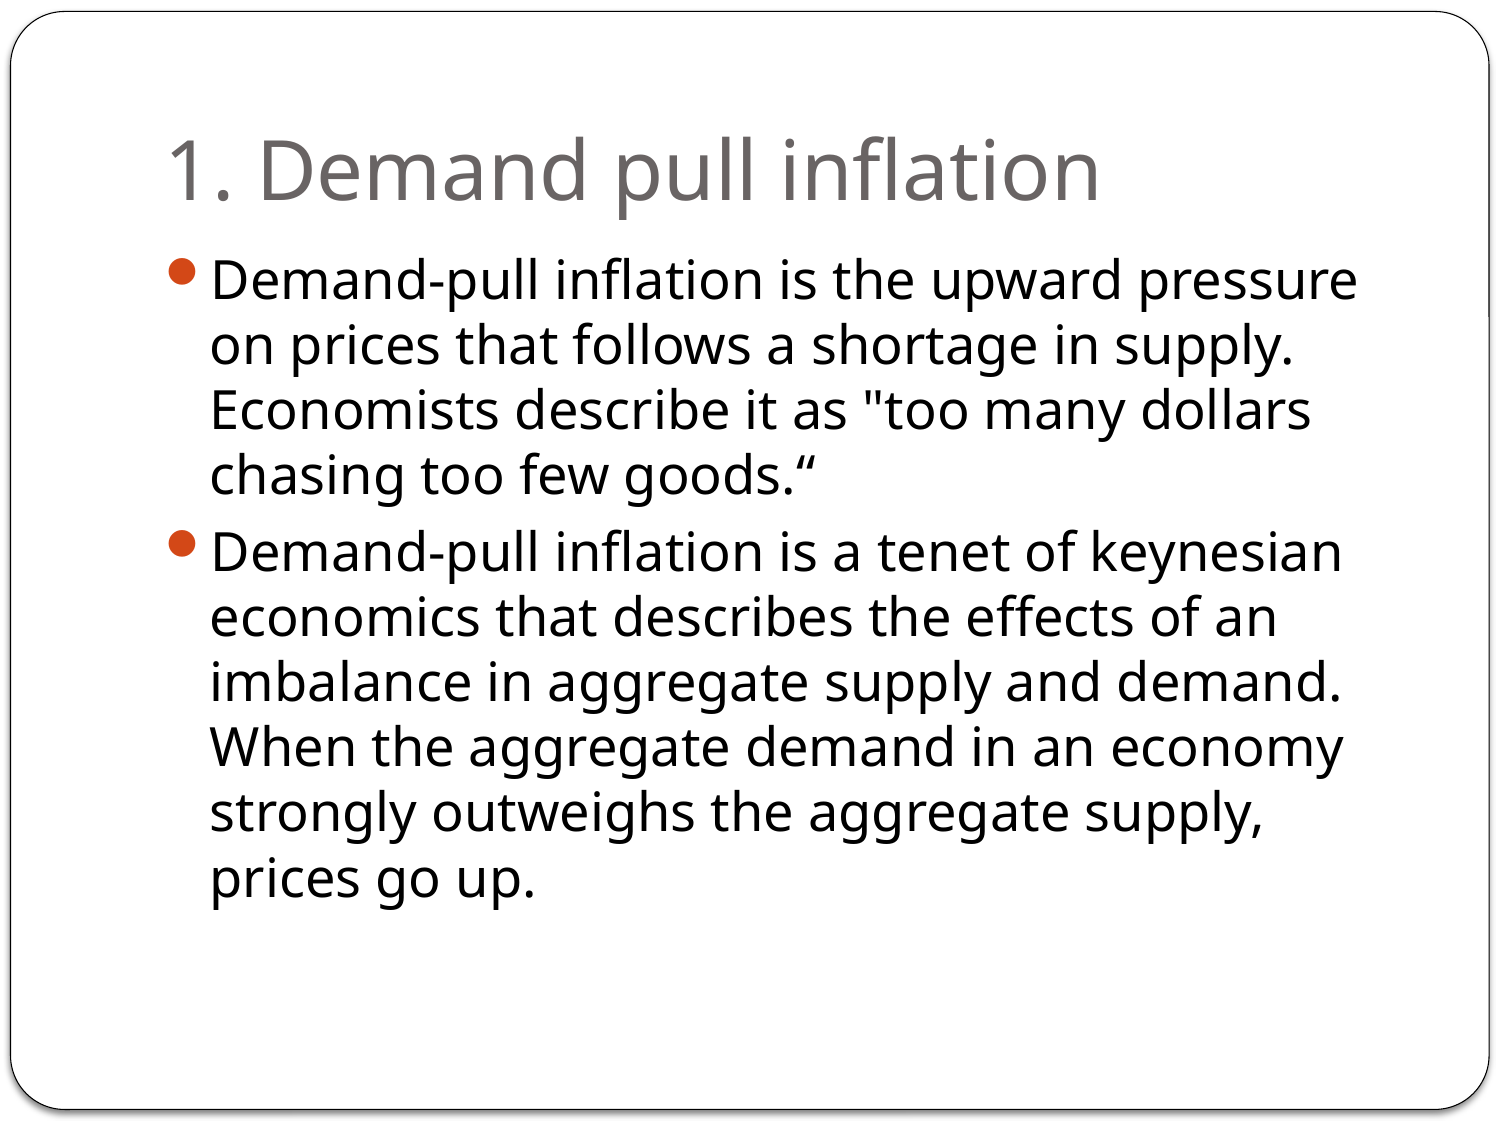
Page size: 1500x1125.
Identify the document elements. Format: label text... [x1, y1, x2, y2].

list Demand-pull inflation is the upward pressure on prices that follows a shortage in supply. Economists describe it as "too many dollars chasing too few goods.“ Demand-pull inflation is a tenet of keynesian economics that describes the effects of an imbalance in aggregate supply and demand. When the aggregate demand in an economy strongly outweighs the aggregate supply, prices go up. [150, 237, 1425, 988]
title 1. Demand pull inflation [150, 45, 1425, 233]
